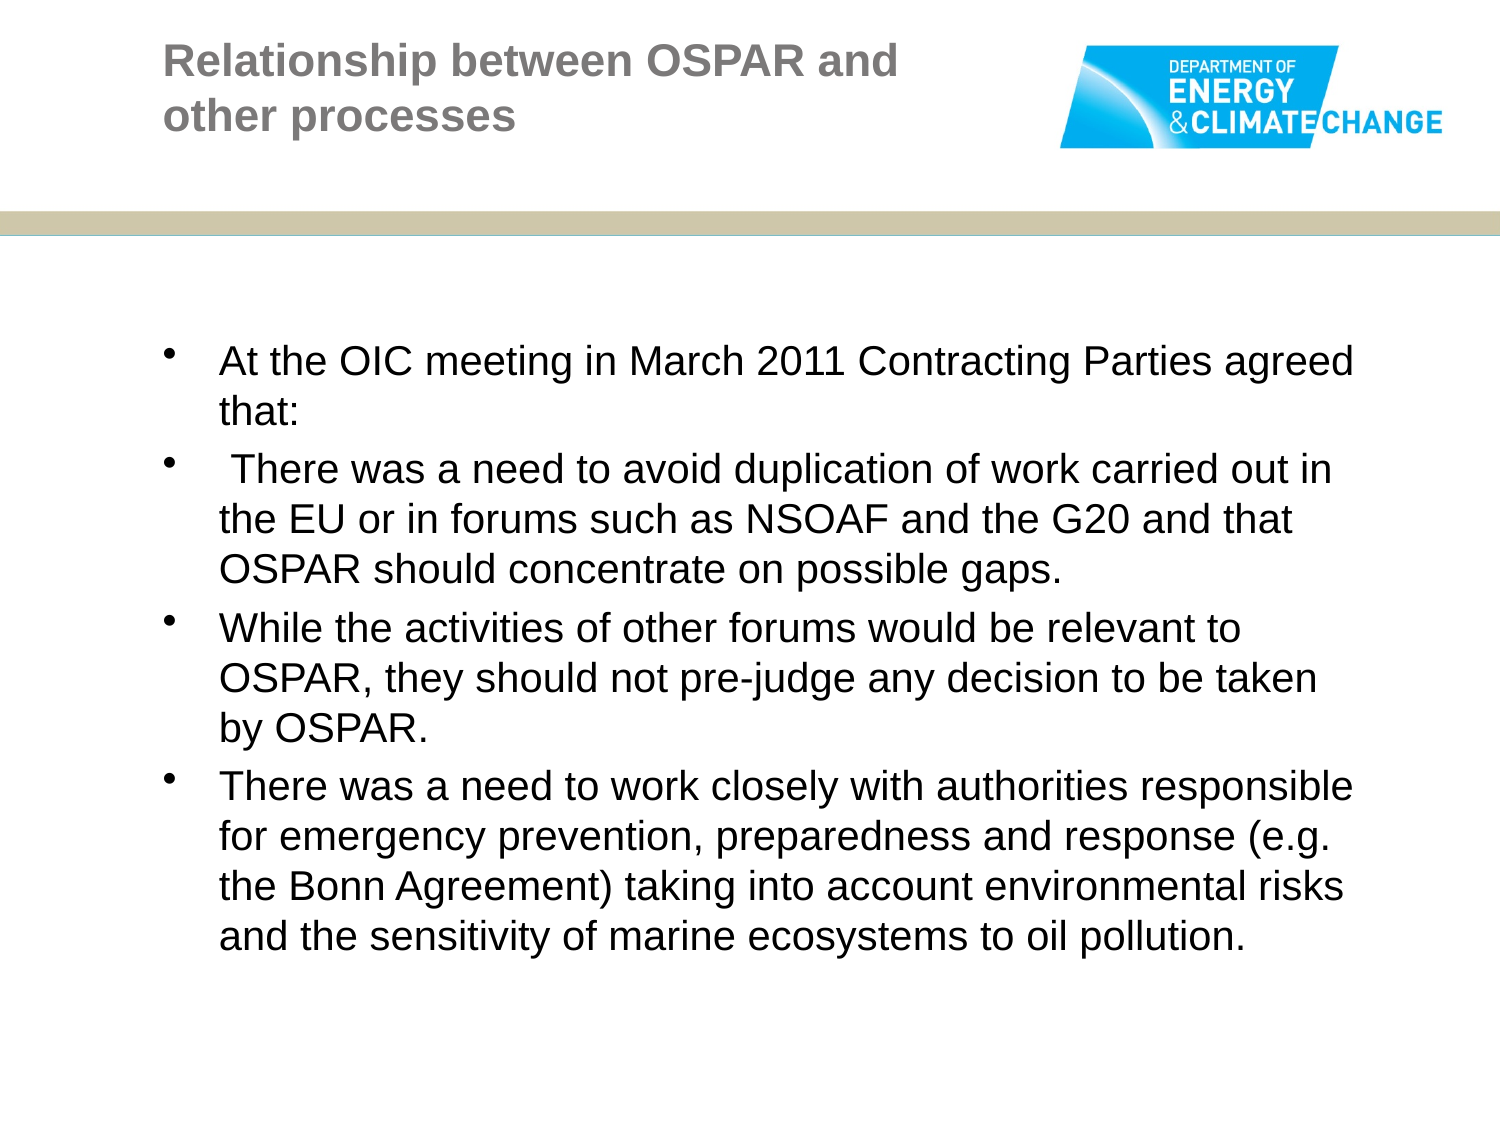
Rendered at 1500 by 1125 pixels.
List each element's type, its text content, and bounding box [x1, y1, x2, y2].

picture [0, 0, 1500, 236]
title Relationship between OSPAR and other processes [147, 23, 1034, 107]
list At the OIC meeting in March 2011 Contracting Parties agreed that: There was a need to avoid duplication of work carried out in the EU or in forums such as NSOAF and the G20 and that OSPAR should concentrate on possible gaps. While the activities of other forums would be relevant to OSPAR, they should not pre-judge any decision to be taken by OSPAR. There was a need to work closely with authorities responsible for emergency prevention, preparedness and response (e.g. the Bonn Agreement) taking into account environmental risks and the sensitivity of marine ecosystems to oil pollution. [147, 326, 1377, 988]
